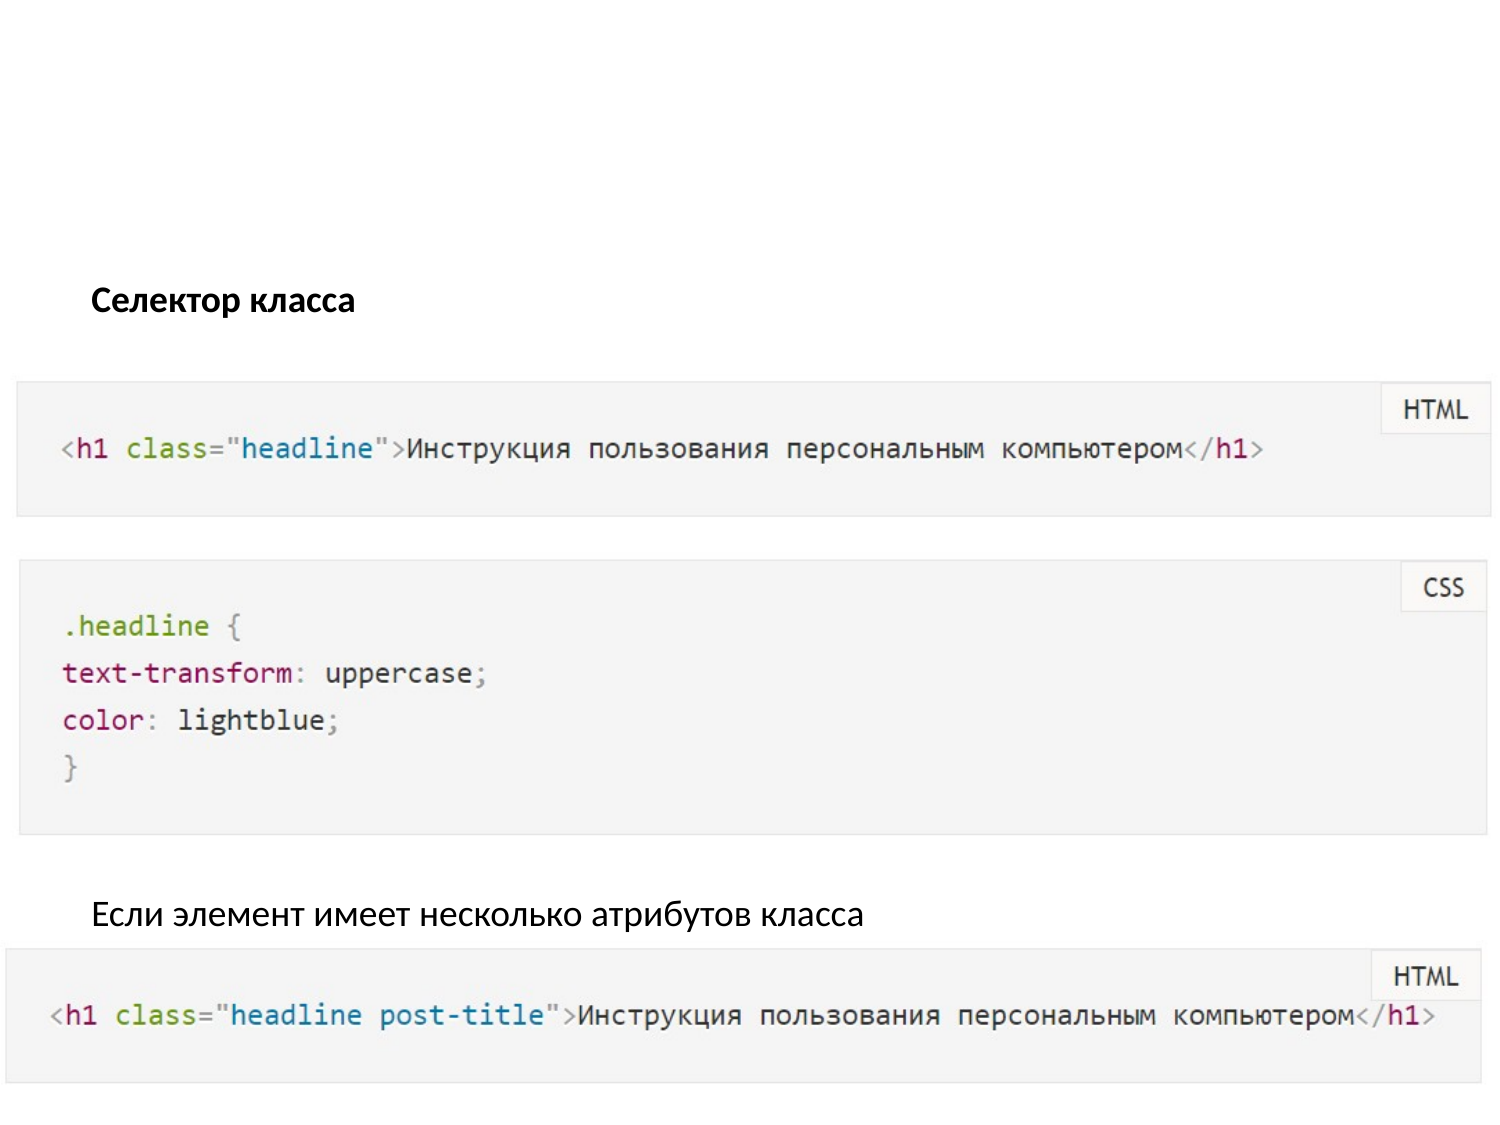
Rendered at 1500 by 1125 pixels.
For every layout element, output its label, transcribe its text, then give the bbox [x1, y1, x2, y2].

picture [0, 373, 1500, 531]
picture [0, 550, 1500, 845]
text_box Селектор класса [76, 267, 1427, 371]
text_box Если элемент имеет несколько атрибутов класса [76, 881, 1164, 938]
picture [0, 940, 1500, 1090]
